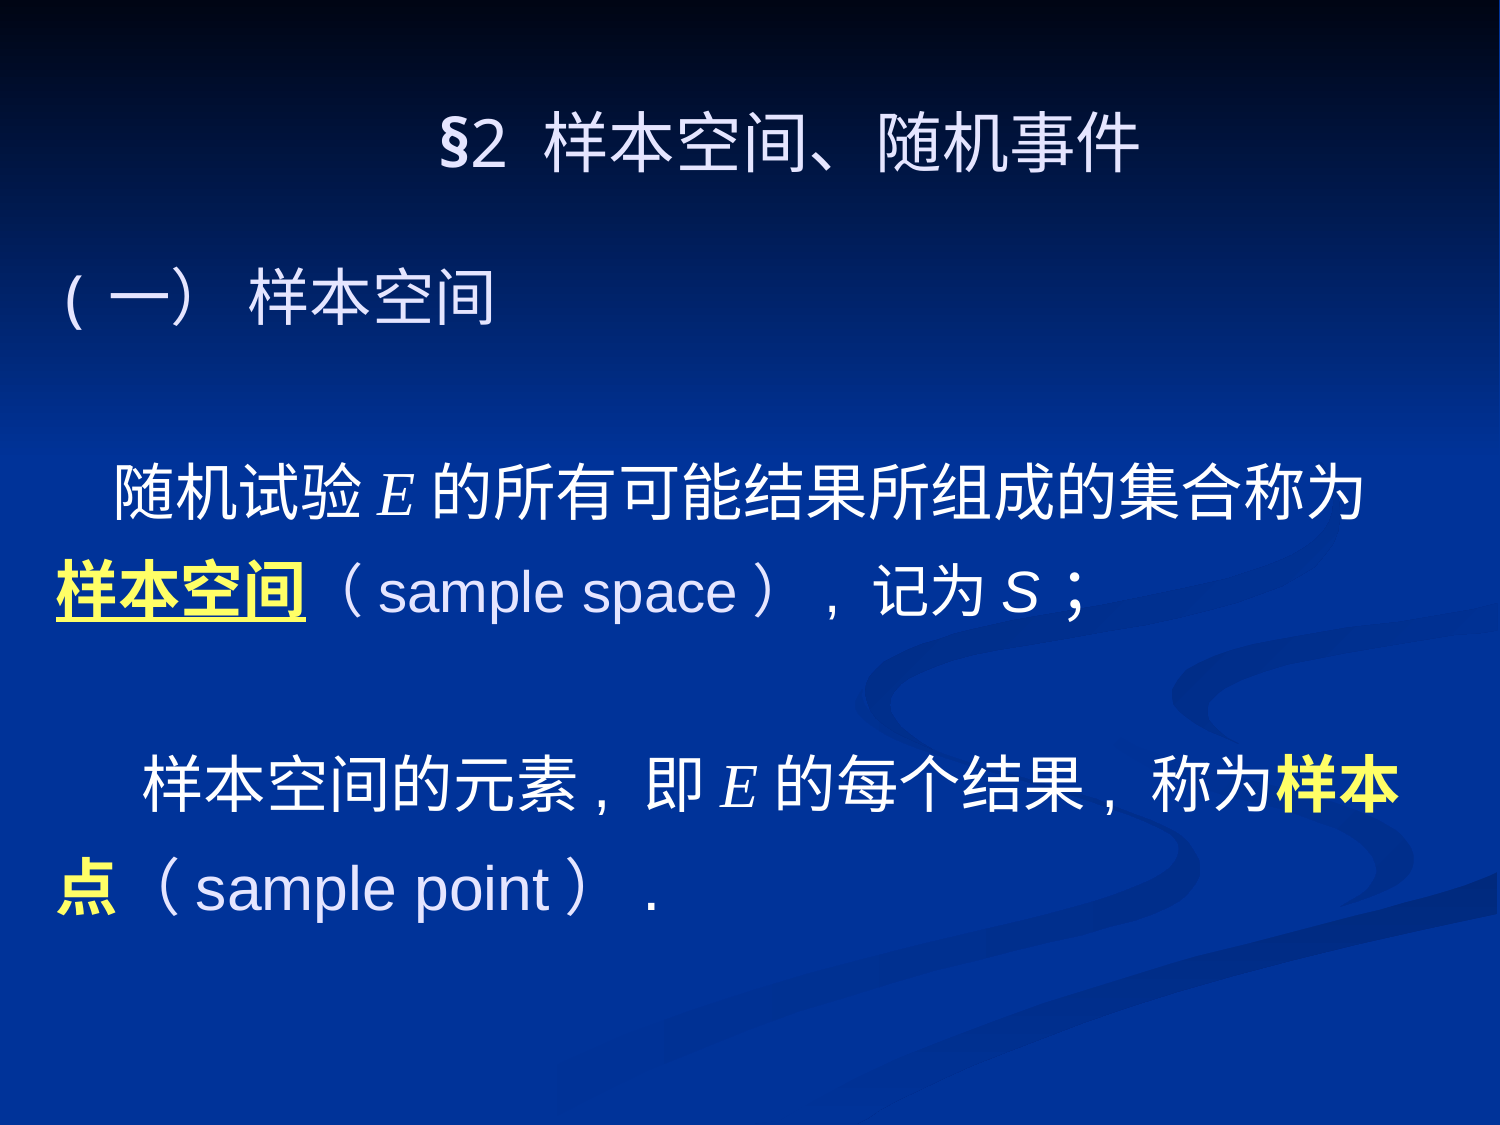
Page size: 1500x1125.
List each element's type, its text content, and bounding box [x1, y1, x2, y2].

text_box (一） 样本空间 随机试验E的所有可能结果所组成的集合称为样本空间（sample space）, 记为S ； 样本空间的元素, 即E的每个结果, 称为样本点（sample point）. [41, 228, 1443, 932]
title §2 样本空间、随机事件 [260, 73, 1321, 192]
